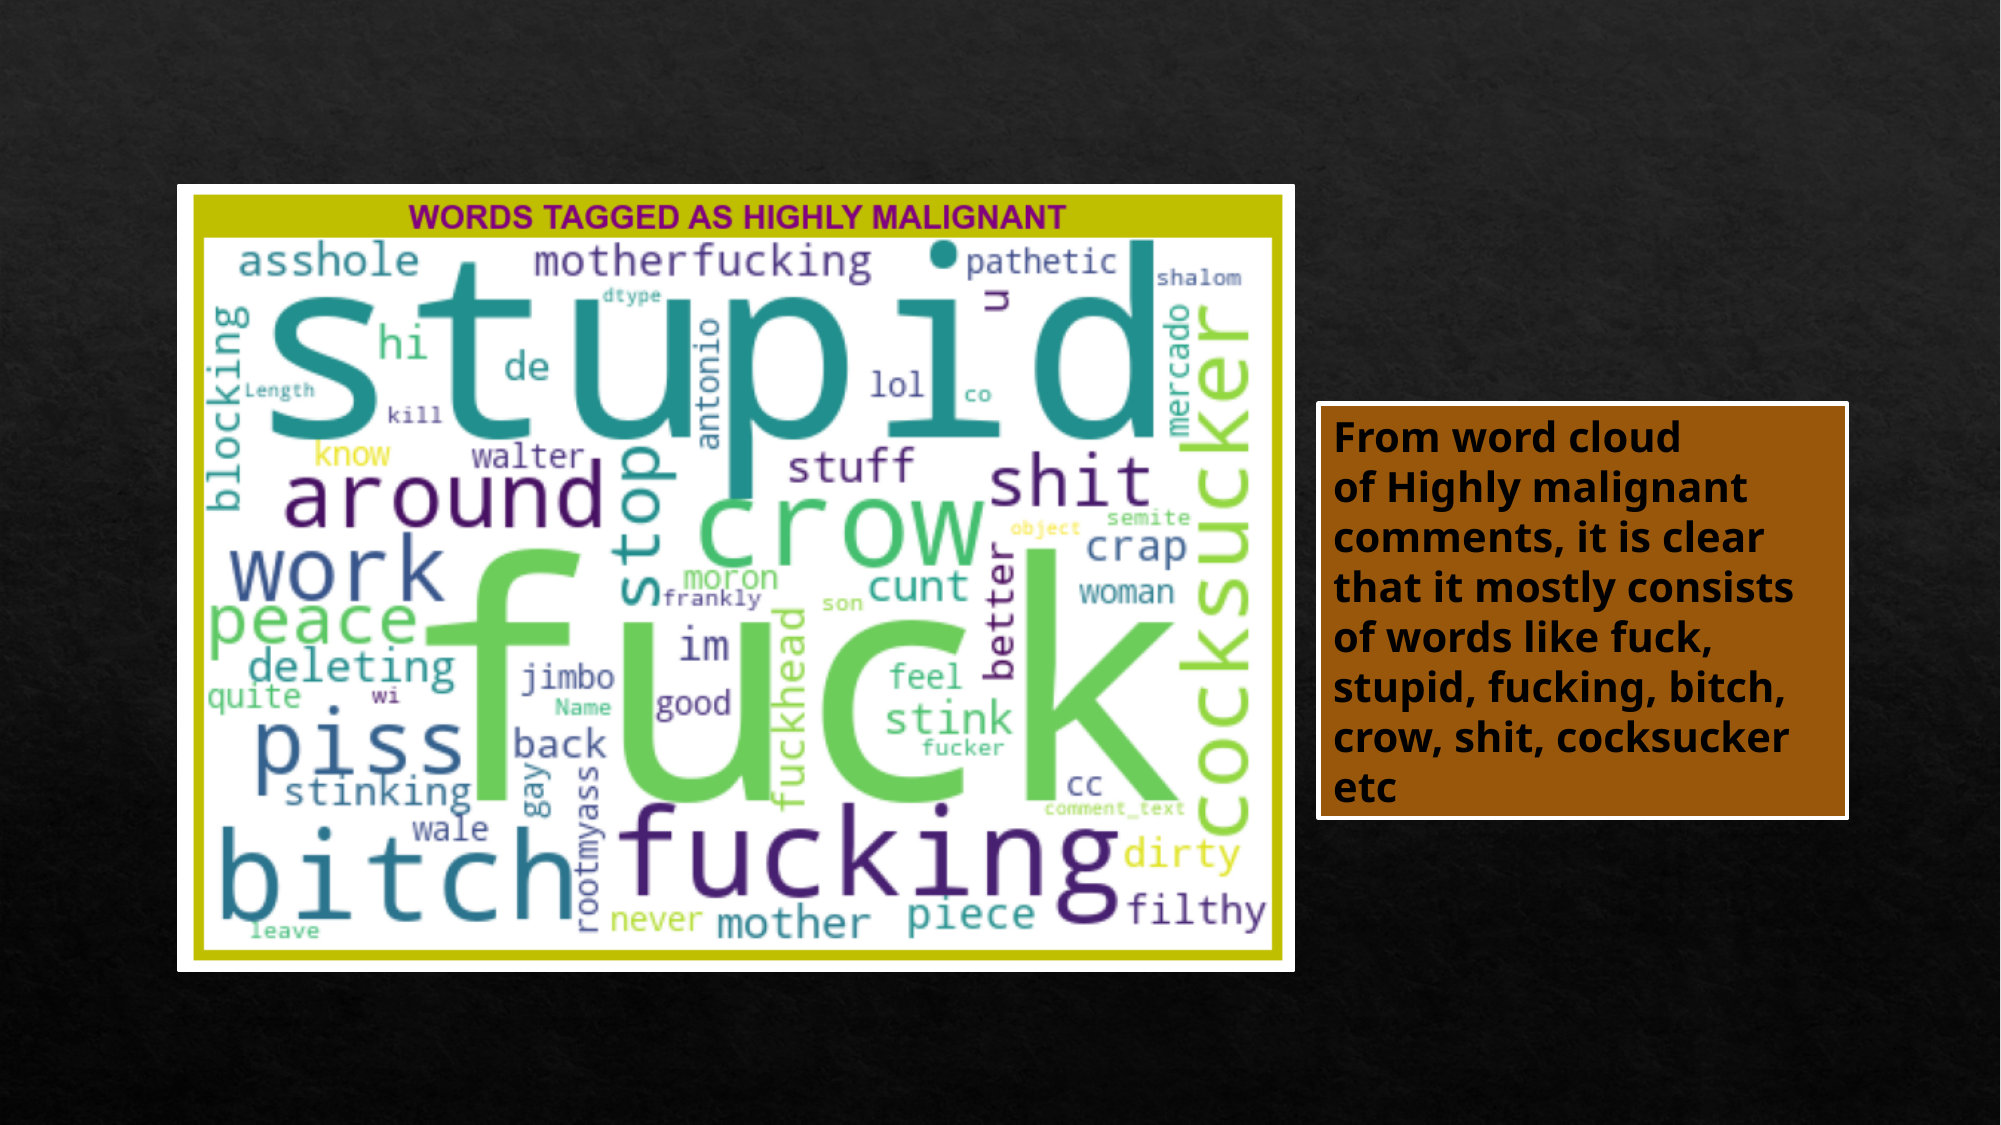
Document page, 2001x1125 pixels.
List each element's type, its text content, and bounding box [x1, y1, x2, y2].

picture [179, 185, 1293, 971]
text_box From word cloud of Highly malignant comments, it is clear that it mostly consists of words like fuck, stupid, fucking, bitch, crow, shit, cocksucker etc [1316, 401, 1849, 820]
